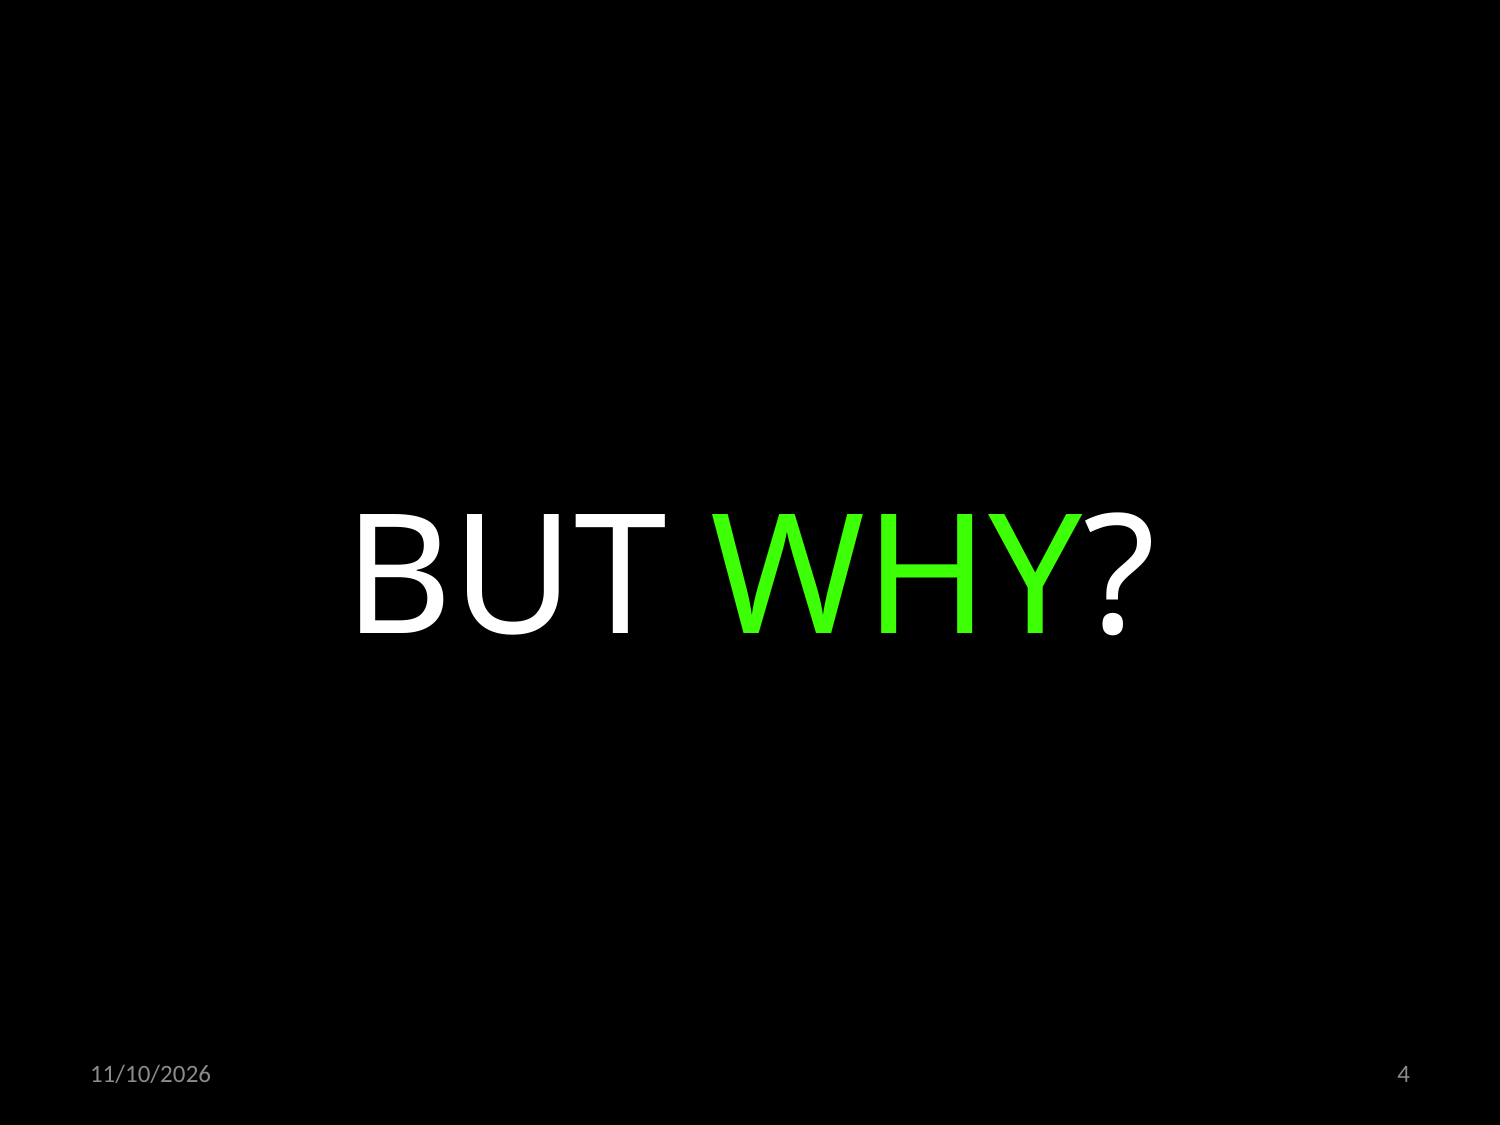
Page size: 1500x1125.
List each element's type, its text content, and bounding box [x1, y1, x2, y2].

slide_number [75, 1042, 425, 1103]
slide_number 4 [1074, 1042, 1425, 1103]
text_box BUT WHY? [0, 459, 1500, 561]
